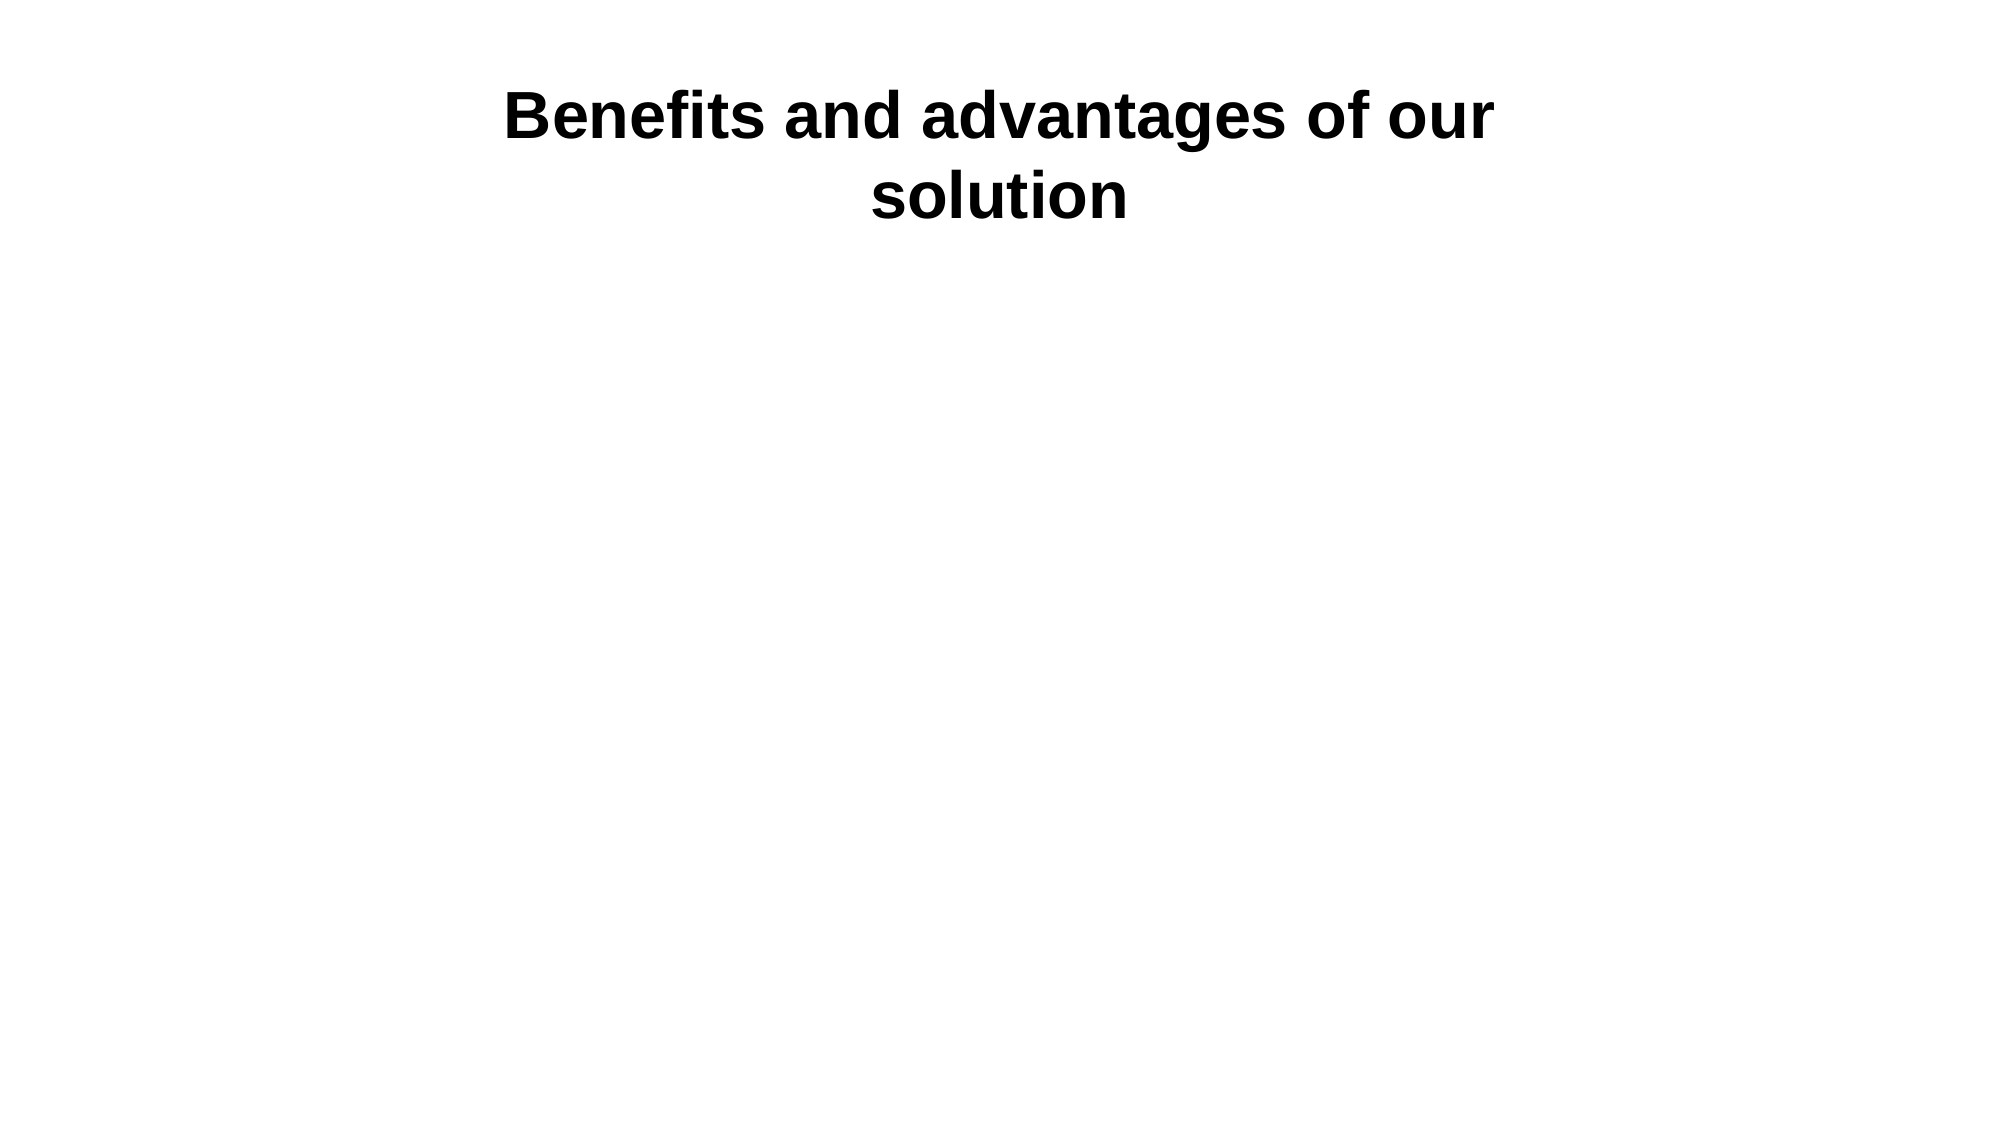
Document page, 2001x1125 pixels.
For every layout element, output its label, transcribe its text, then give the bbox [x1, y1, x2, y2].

text_box Benefits and advantages of our solution [458, 64, 1542, 239]
